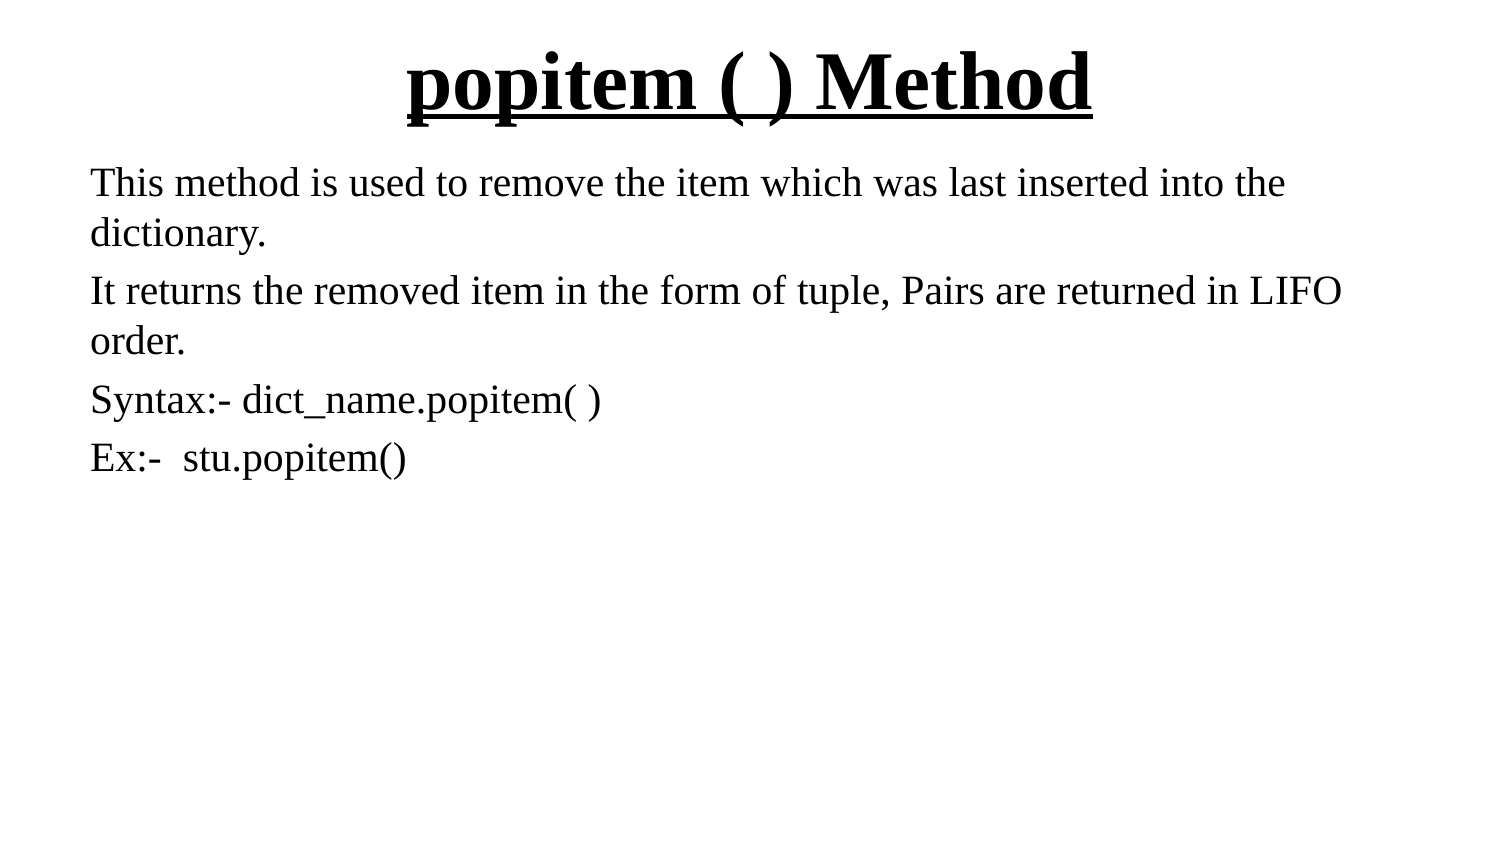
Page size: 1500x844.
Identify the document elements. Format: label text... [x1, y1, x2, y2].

title popitem ( ) Method [75, 6, 1425, 146]
list This method is used to remove the item which was last inserted into the dictionary. It returns the removed item in the form of tuple, Pairs are returned in LIFO order. Syntax:- dict_name.popitem( ) Ex:- stu.popitem() [75, 146, 1425, 704]
